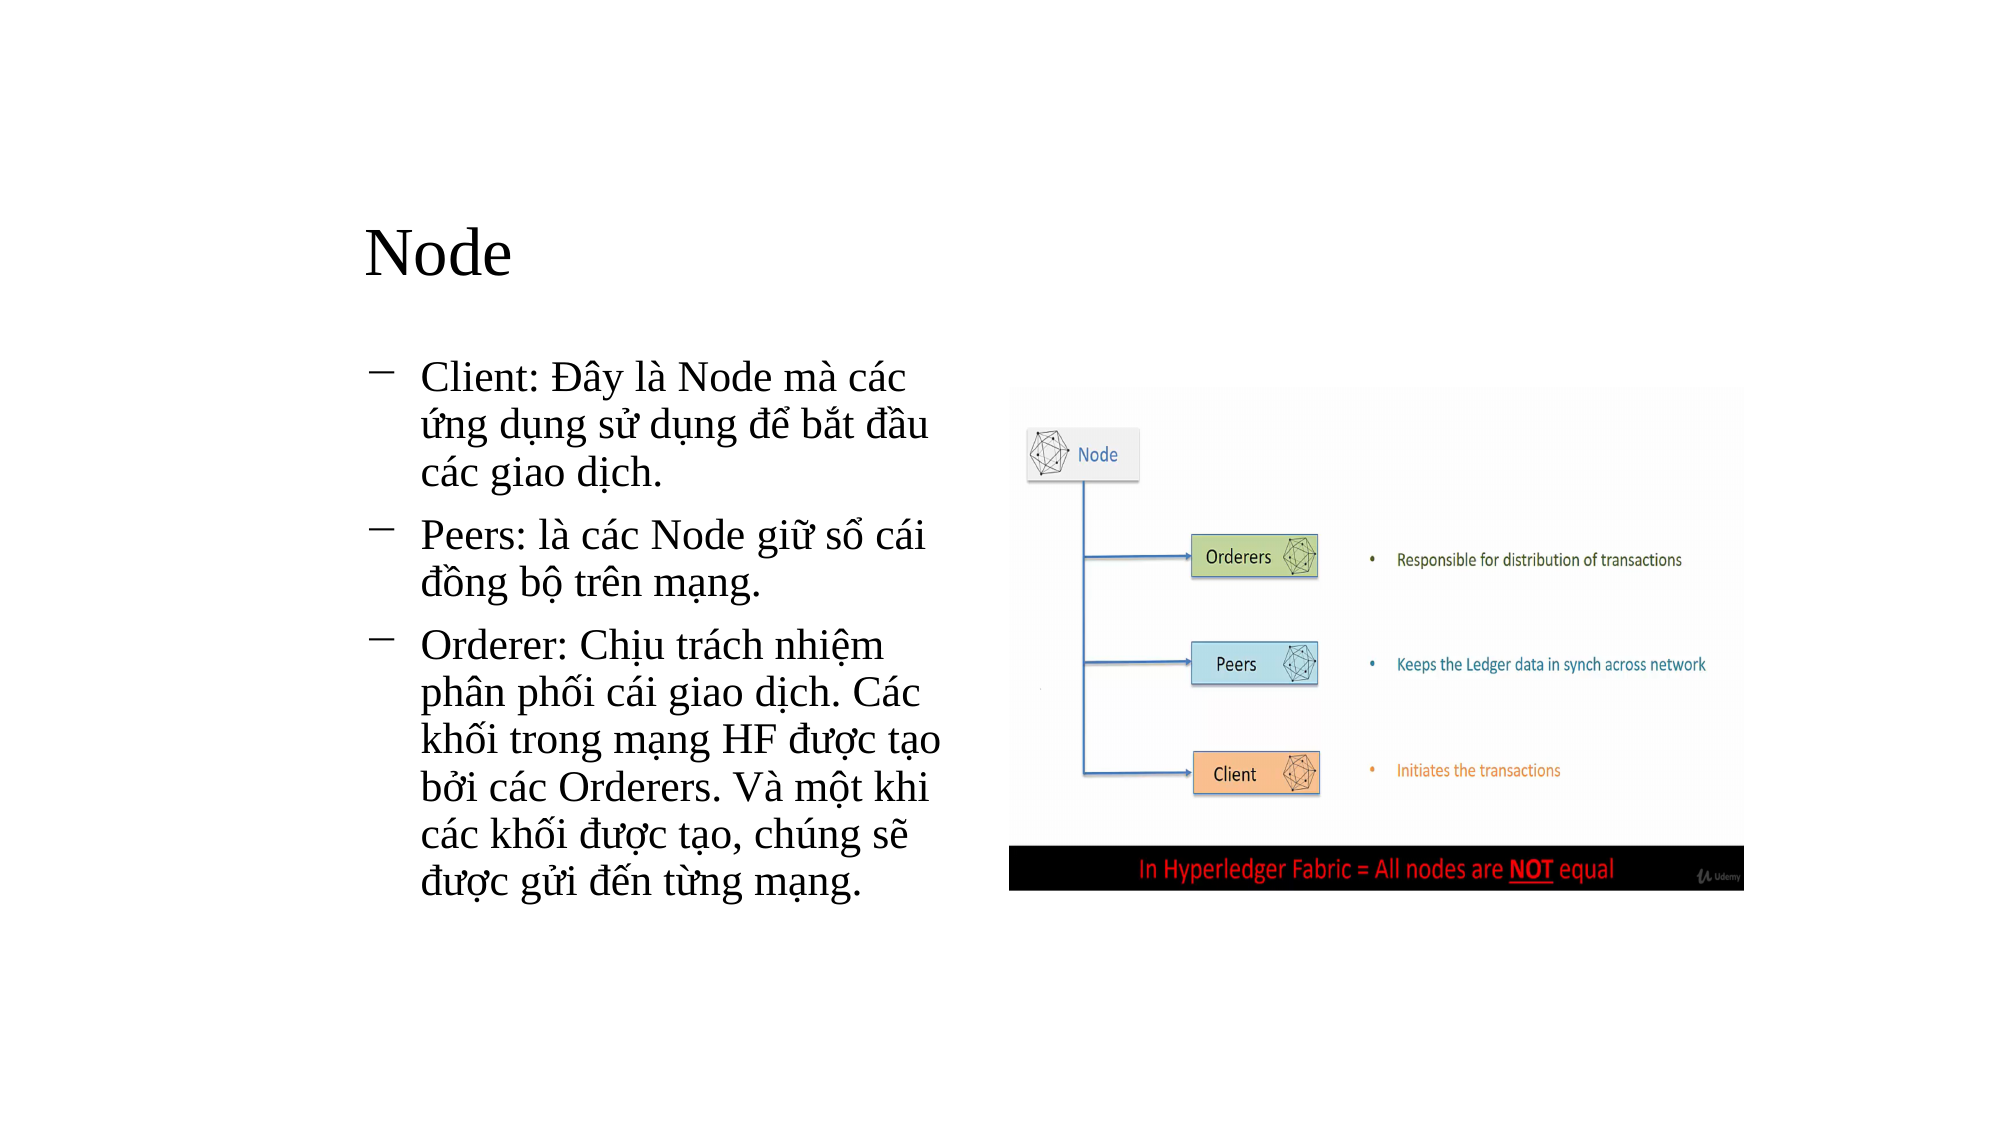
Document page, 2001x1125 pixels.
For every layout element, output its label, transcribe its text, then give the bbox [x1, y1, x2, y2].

text_box Node [353, 185, 1647, 320]
picture [1009, 387, 1744, 892]
text_box Client: Đây là Node mà các ứng dụng sử dụng để bắt đầu các giao dịch. Peers: là các Node giữ sổ cái đồng bộ trên mạng. Orderer: Chịu trách nhiệm phân phối cái giao dịch. Các khối trong mạng HF được tạo bởi các Orderers. Và một khi các khối được tạo, chúng sẽ được gửi đến từng mạng. [353, 348, 991, 953]
